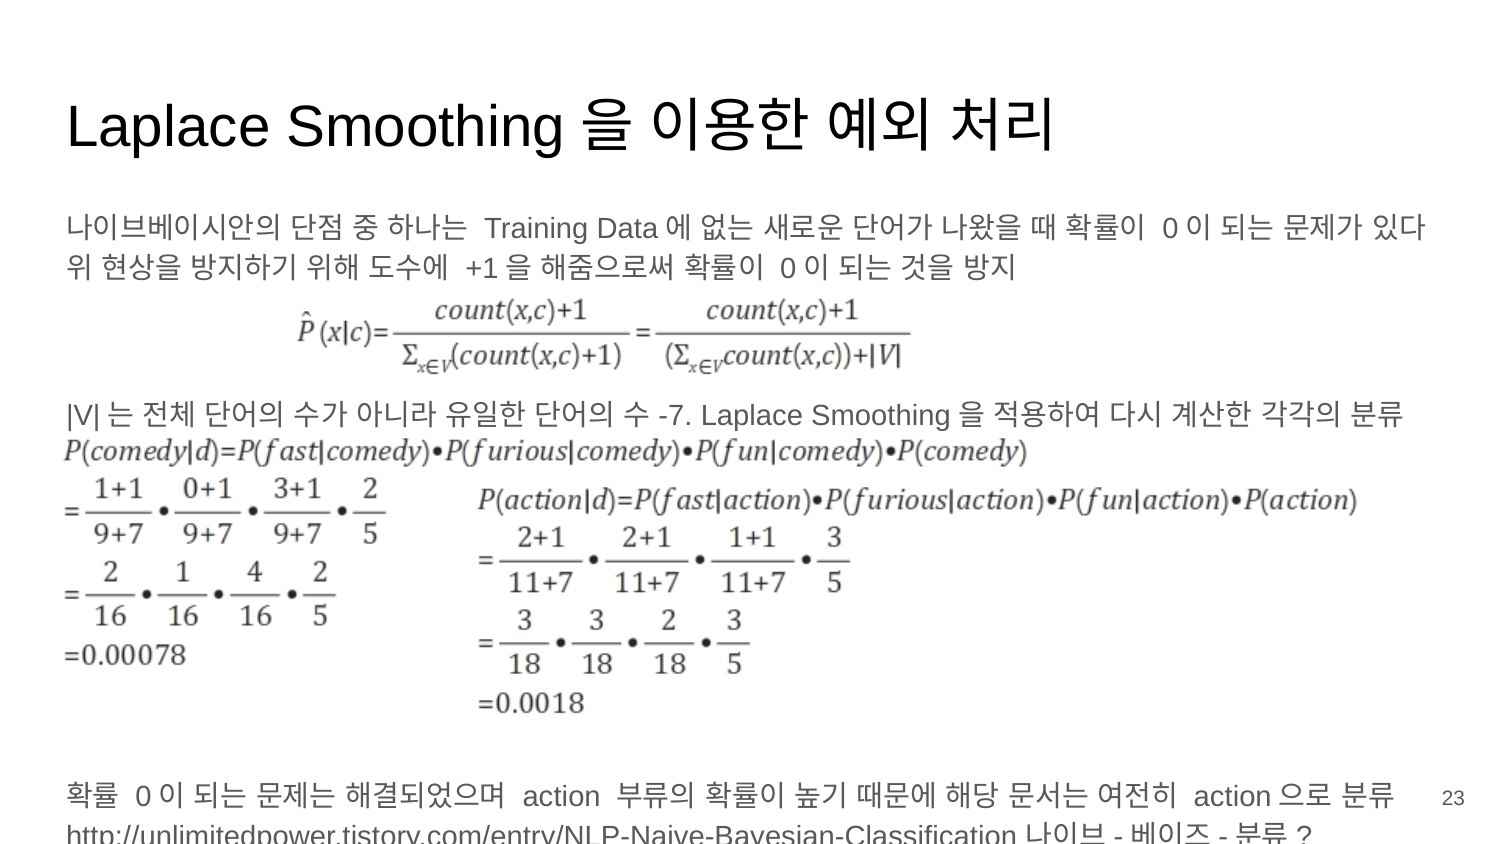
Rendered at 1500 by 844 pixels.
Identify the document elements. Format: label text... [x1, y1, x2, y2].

picture [58, 437, 1366, 722]
picture [288, 296, 925, 382]
slide_number ‹#› [1389, 764, 1480, 830]
title Laplace Smoothing을 이용한 예외 처리 [51, 72, 1449, 167]
list 나이브베이시안의 단점 중 하나는 Training Data에 없는 새로운 단어가 나왔을 때 확률이 0이 되는 문제가 있다 위 현상을 방지하기 위해 도수에 +1을 해줌으로써 확률이 0이 되는 것을 방지 |V|는 전체 단어의 수가 아니라 유일한 단어의 수-7. Laplace Smoothing을 적용하여 다시 계산한 각각의 분류 확률값 확률 0이 되는 문제는 해결되었으며 action 부류의 확률이 높기 때문에 해당 문서는 여전히 action으로 분류 http://unlimitedpower.tistory.com/entry/NLP-Naive-Bayesian-Classification나이브-베이즈-분류?category=407624 출처: http://unlimitedpower.tistory.com/entry/NLP-Naive-Bayesian-Classification나이브-베이즈-분류?category=407624 [오늘도 공장은 돌아간다.] [51, 189, 1449, 750]
